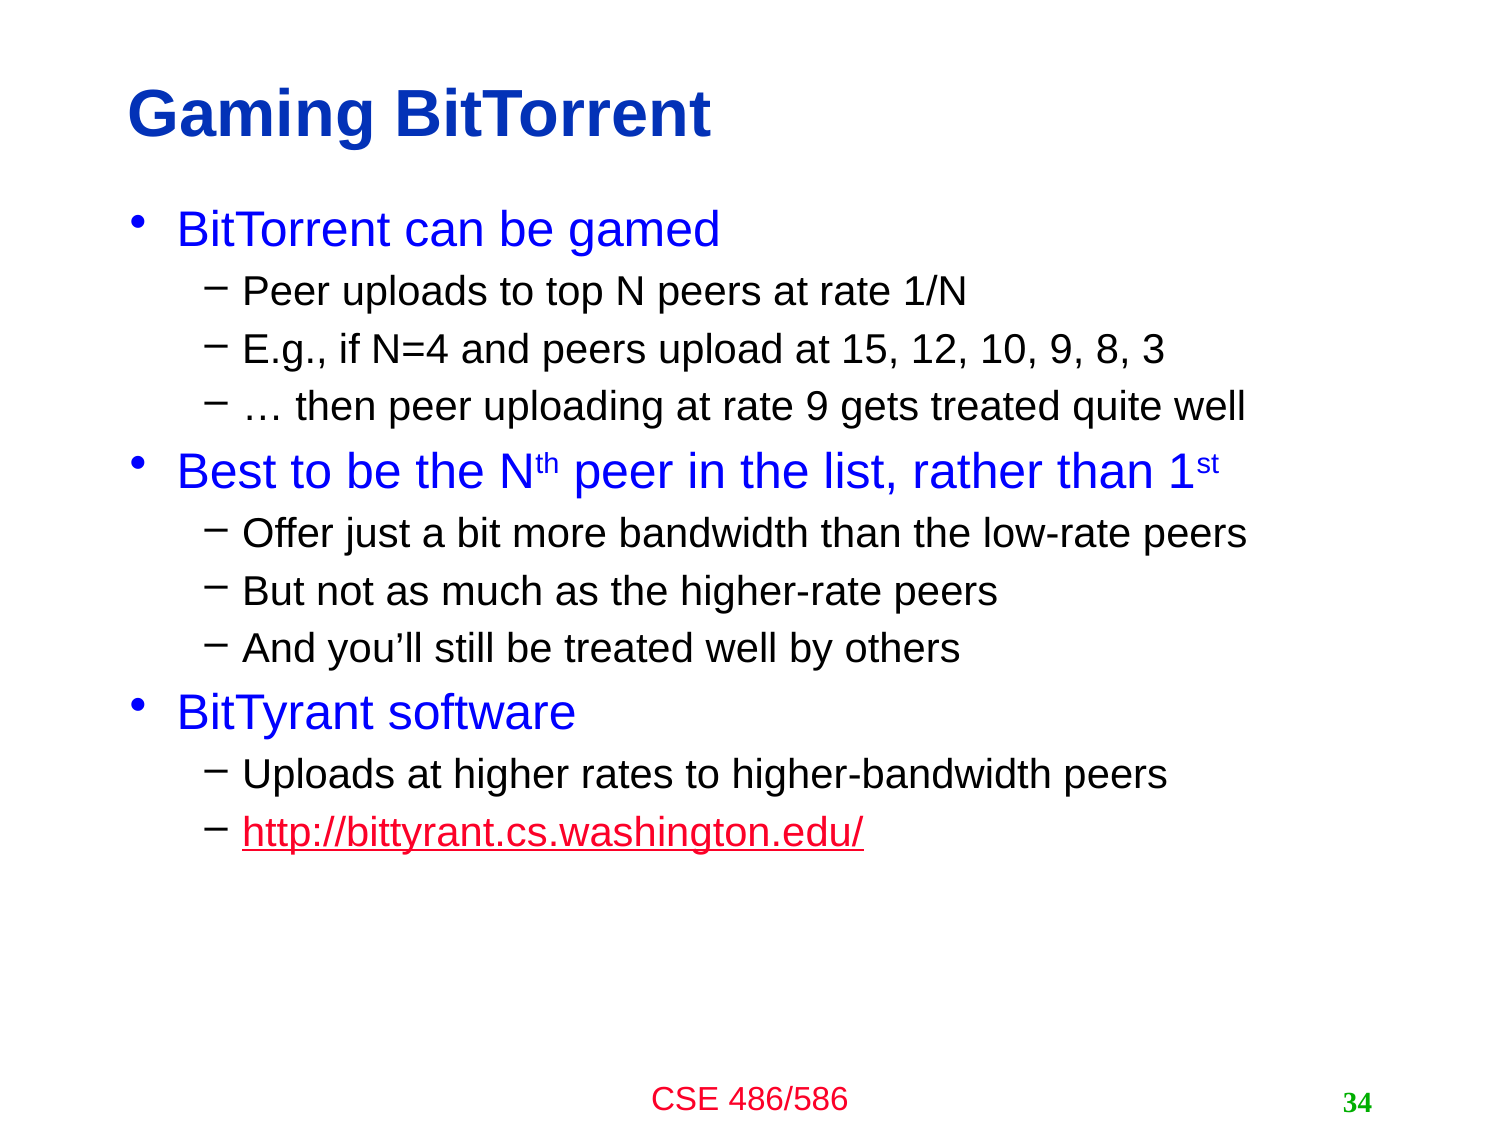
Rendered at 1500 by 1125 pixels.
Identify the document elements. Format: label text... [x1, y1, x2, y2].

list BitTorrent can be gamed Peer uploads to top N peers at rate 1/N E.g., if N=4 and peers upload at 15, 12, 10, 9, 8, 3 … then peer uploading at rate 9 gets treated quite well Best to be the Nth peer in the list, rather than 1st Offer just a bit more bandwidth than the low-rate peers But not as much as the higher-rate peers And you’ll still be treated well by others BitTyrant software Uploads at higher rates to higher-bandwidth peers http://bittyrant.cs.washington.edu/ [114, 195, 1376, 1005]
title Gaming BitTorrent [112, 53, 1310, 176]
slide_number 34 [1074, 1076, 1388, 1125]
